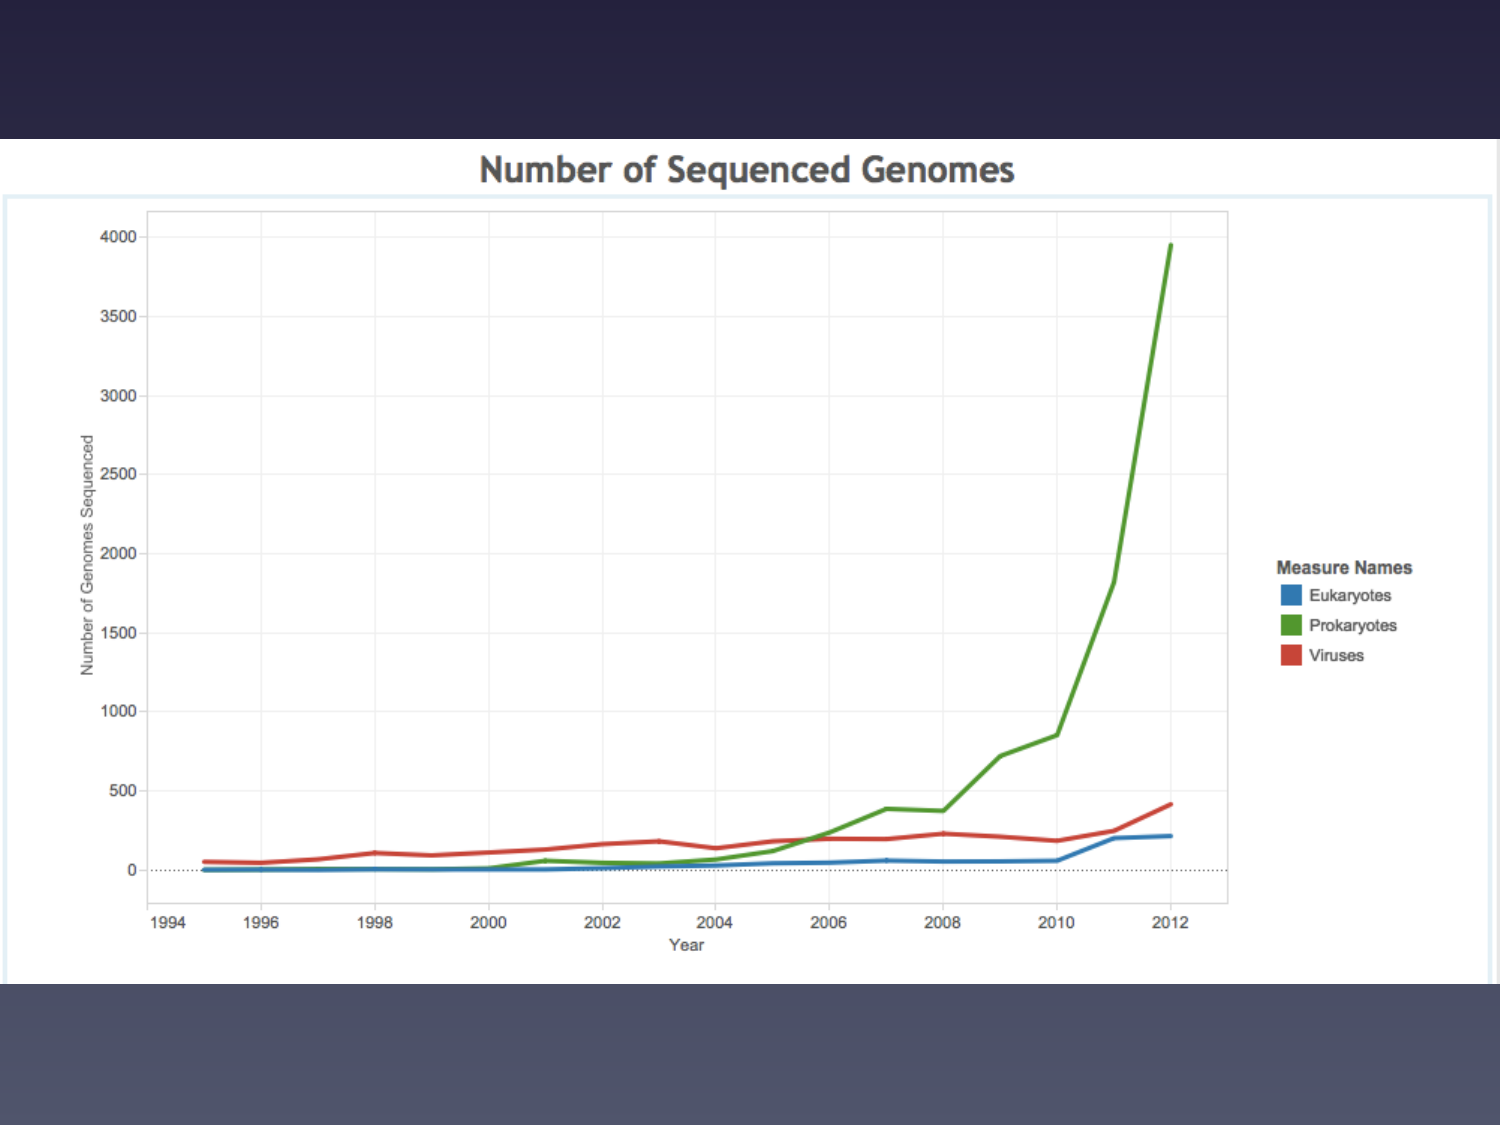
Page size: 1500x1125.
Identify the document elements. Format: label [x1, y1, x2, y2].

picture [0, 139, 1500, 984]
